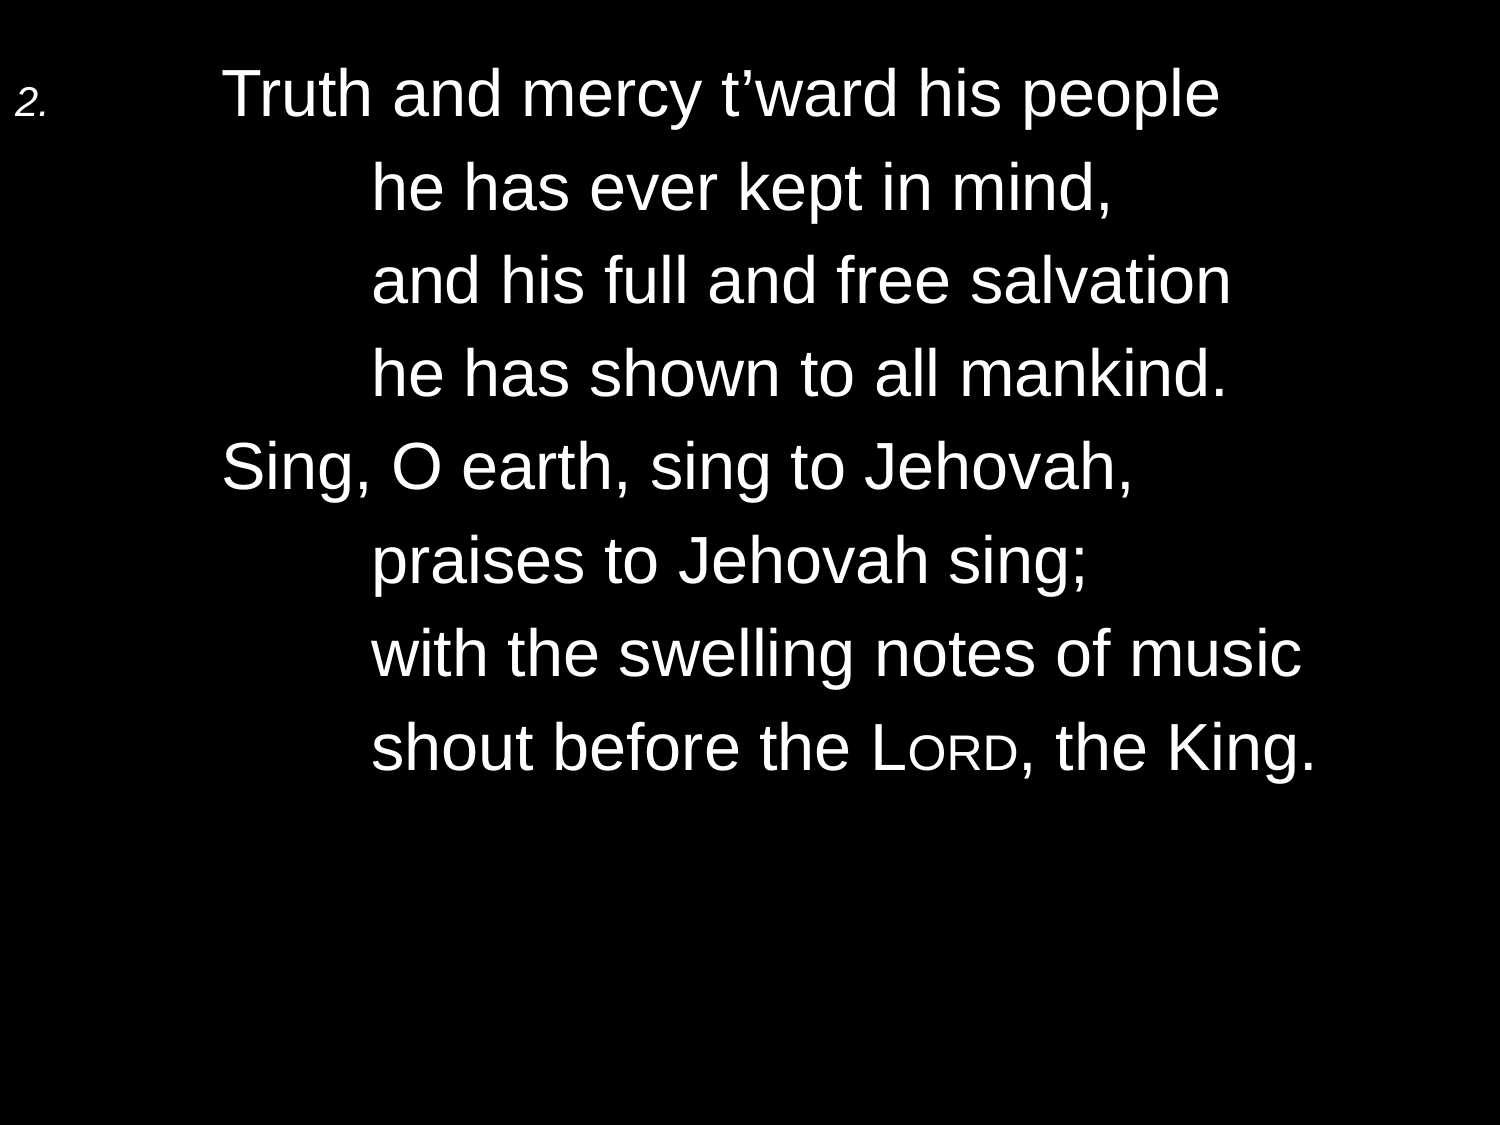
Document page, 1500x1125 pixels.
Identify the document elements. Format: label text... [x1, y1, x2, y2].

list 2. Truth and mercy t’ward his people he has ever kept in mind, and his full and free salvation he has shown to all mankind. Sing, O earth, sing to Jehovah, praises to Jehovah sing; with the swelling notes of music shout before the Lord, the King. [0, 42, 1500, 1047]
